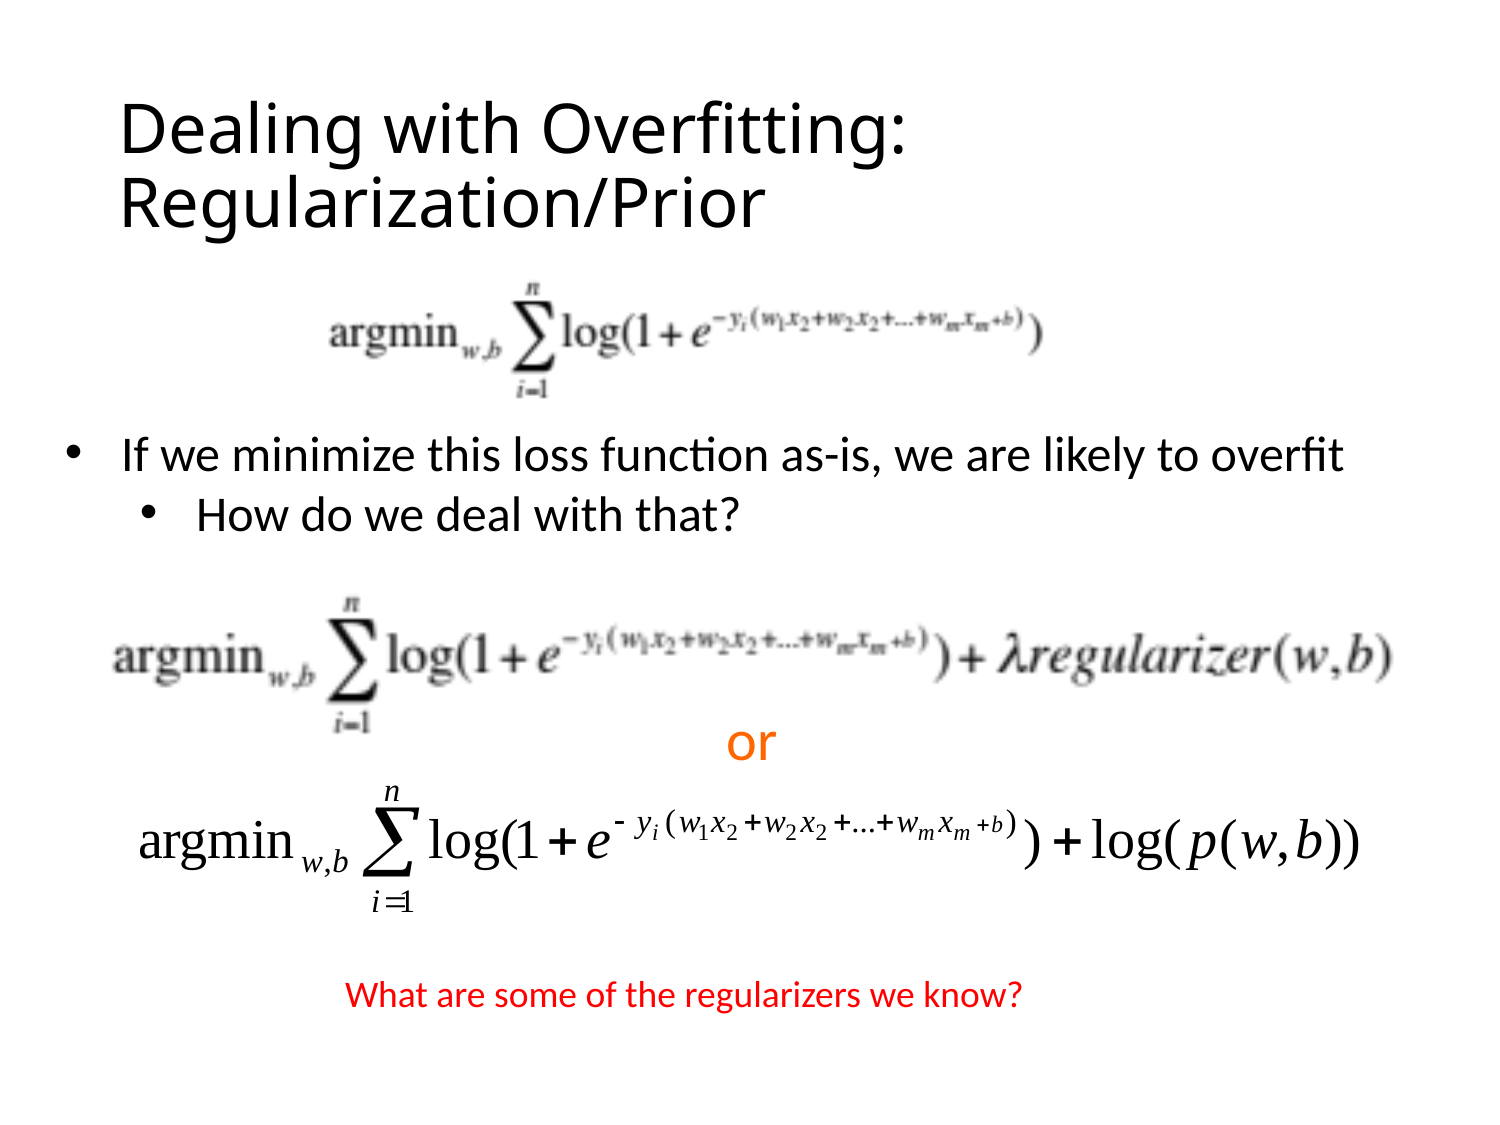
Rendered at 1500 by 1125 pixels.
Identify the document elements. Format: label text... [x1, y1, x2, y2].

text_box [107, 574, 1397, 738]
text_box or [711, 738, 793, 764]
text_box What are some of the regularizers we know? [330, 962, 1041, 1023]
title Dealing with Overfitting: Regularization/Prior [103, 59, 1397, 278]
text_box If we minimize this loss function as-is, we are likely to overfit How do we deal with that? [50, 413, 1397, 609]
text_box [324, 263, 1047, 402]
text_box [130, 764, 1374, 924]
